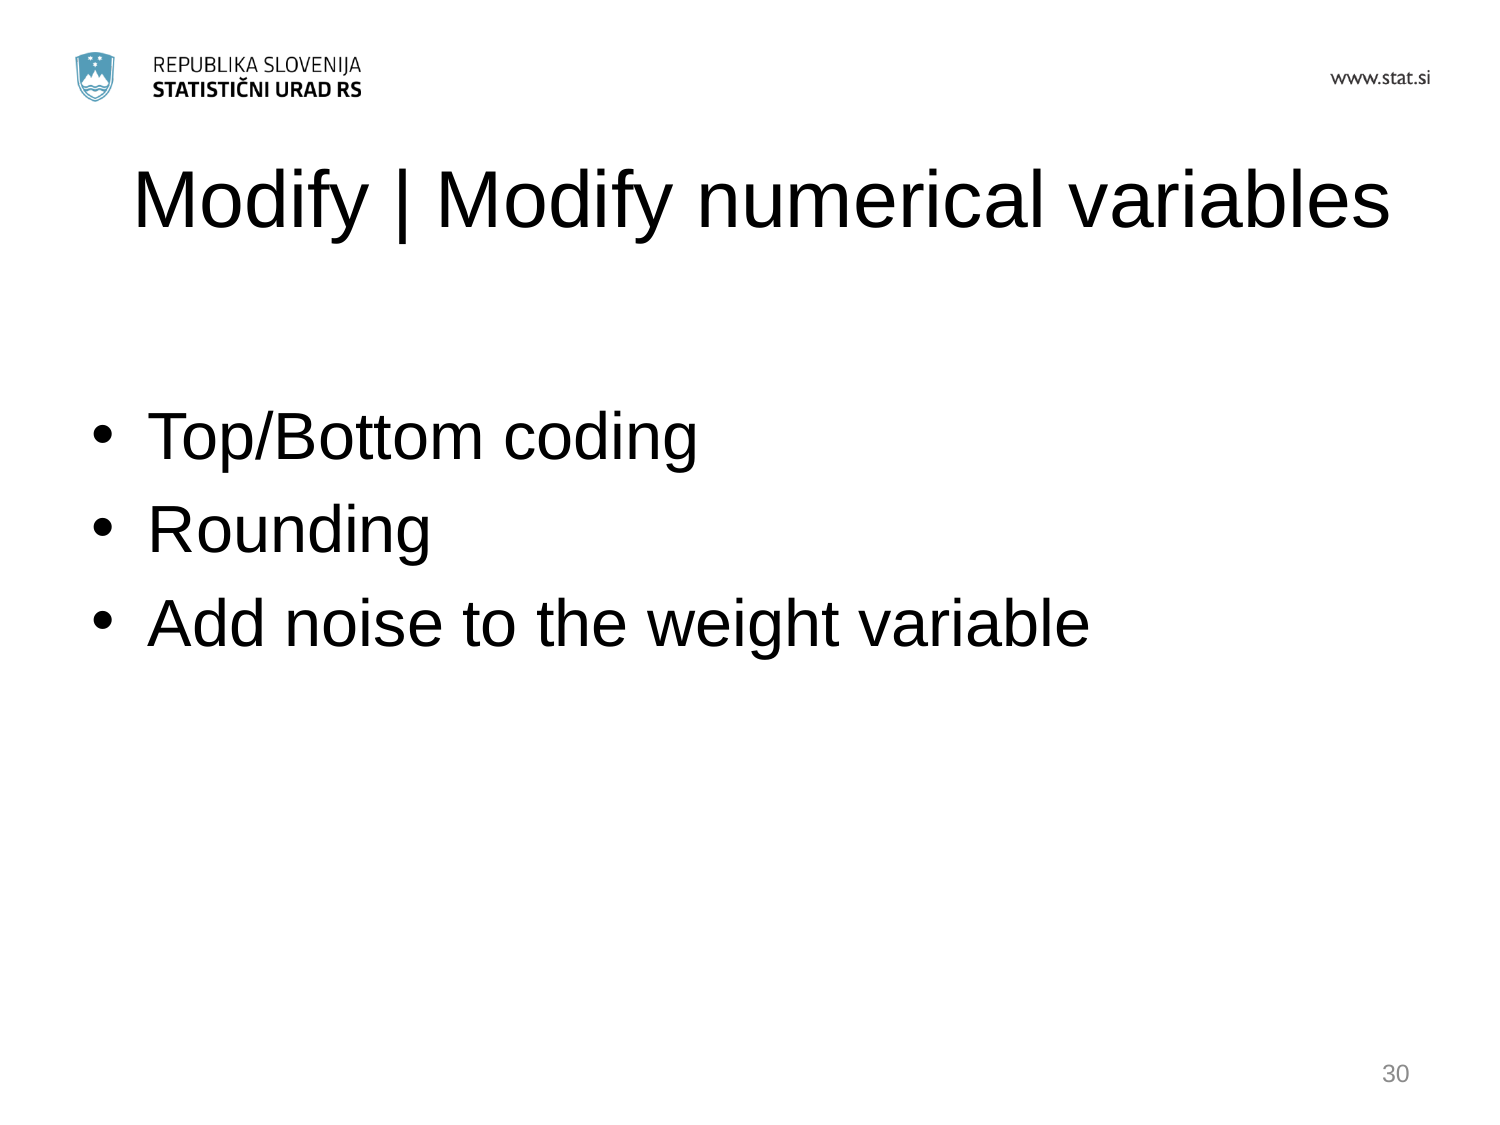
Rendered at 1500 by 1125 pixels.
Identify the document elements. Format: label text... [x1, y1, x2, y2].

picture [75, 52, 361, 102]
slide_number 30 [1305, 1042, 1425, 1103]
title Modify | Modify numerical variables [88, 101, 1439, 290]
list Top/Bottom coding Rounding Add noise to the weight variable [76, 385, 1427, 1021]
picture [1330, 62, 1432, 92]
